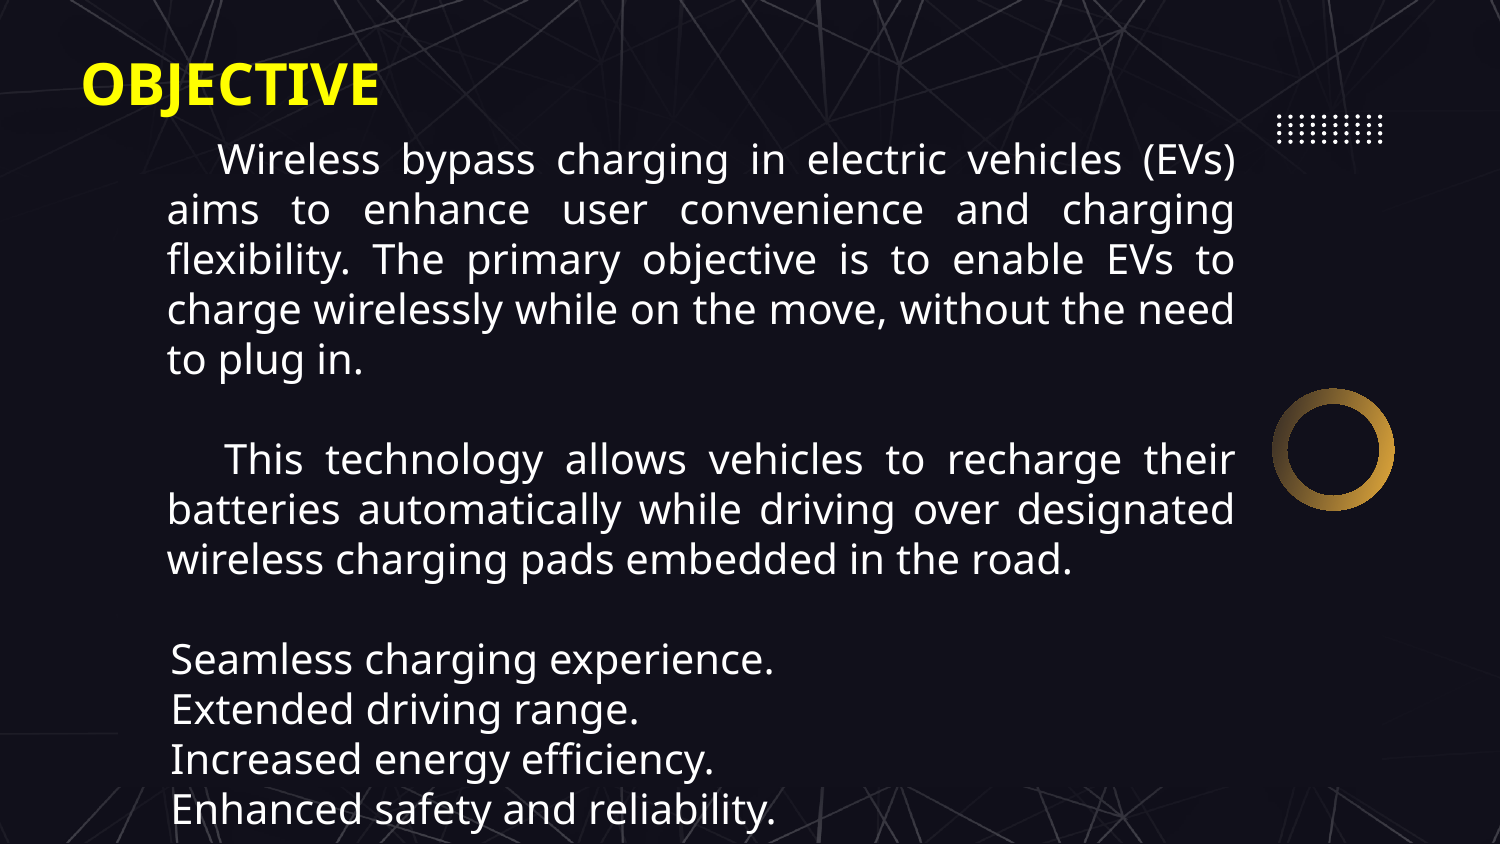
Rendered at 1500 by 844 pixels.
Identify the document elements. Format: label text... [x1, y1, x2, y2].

title OBJECTIVE [64, 32, 1330, 132]
list Wireless bypass charging in electric vehicles (EVs) aims to enhance user convenience and charging flexibility. The primary objective is to enable EVs to charge wirelessly while on the move, without the need to plug in. This technology allows vehicles to recharge their batteries automatically while driving over designated wireless charging pads embedded in the road. Seamless charging experience. Extended driving range. Increased energy efficiency. Enhanced safety and reliability. [76, 67, 1252, 628]
picture [0, 0, 1500, 844]
